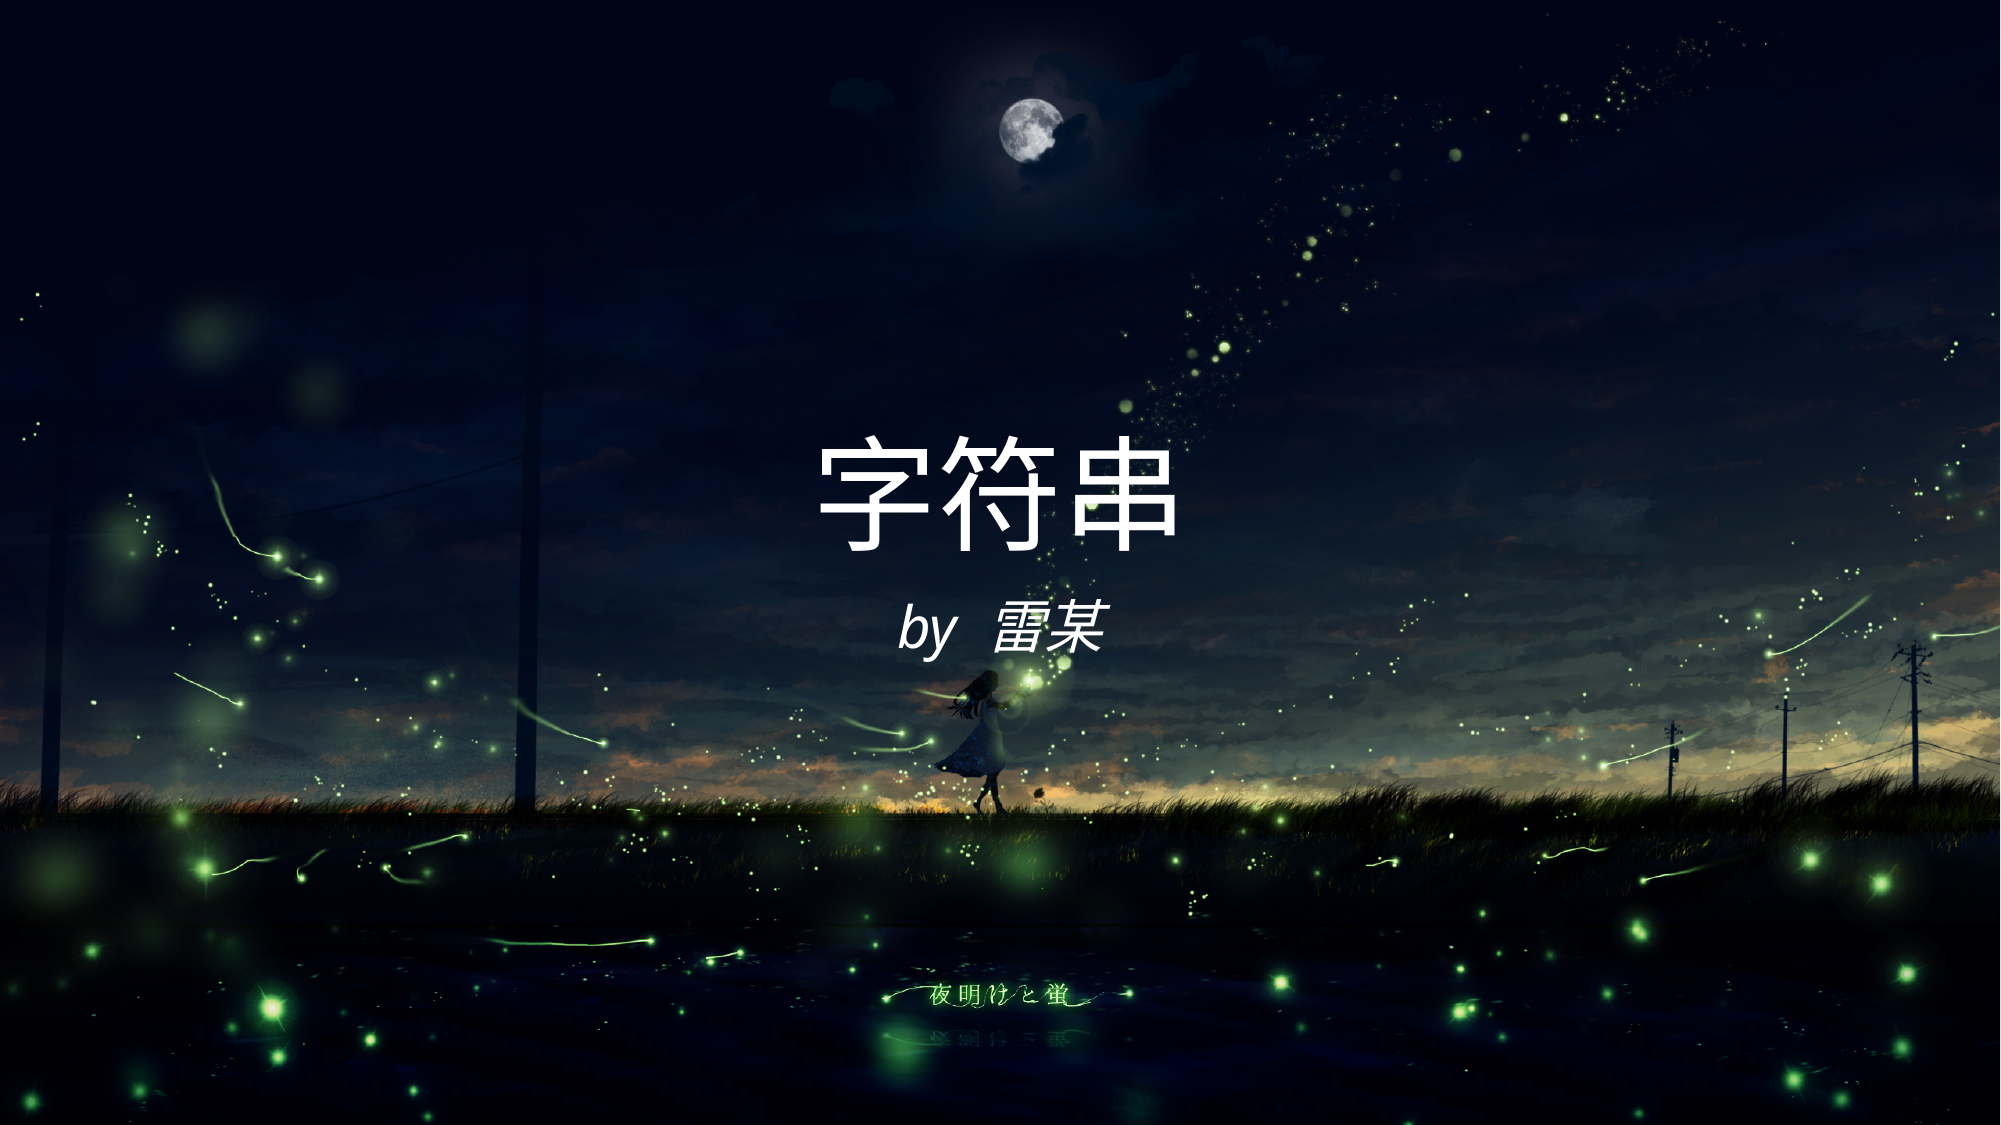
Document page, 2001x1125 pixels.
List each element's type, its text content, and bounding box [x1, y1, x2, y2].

picture [0, 0, 2001, 1125]
title 字符串 [249, 184, 1750, 576]
subtitle by 雷某 [249, 590, 1750, 863]
